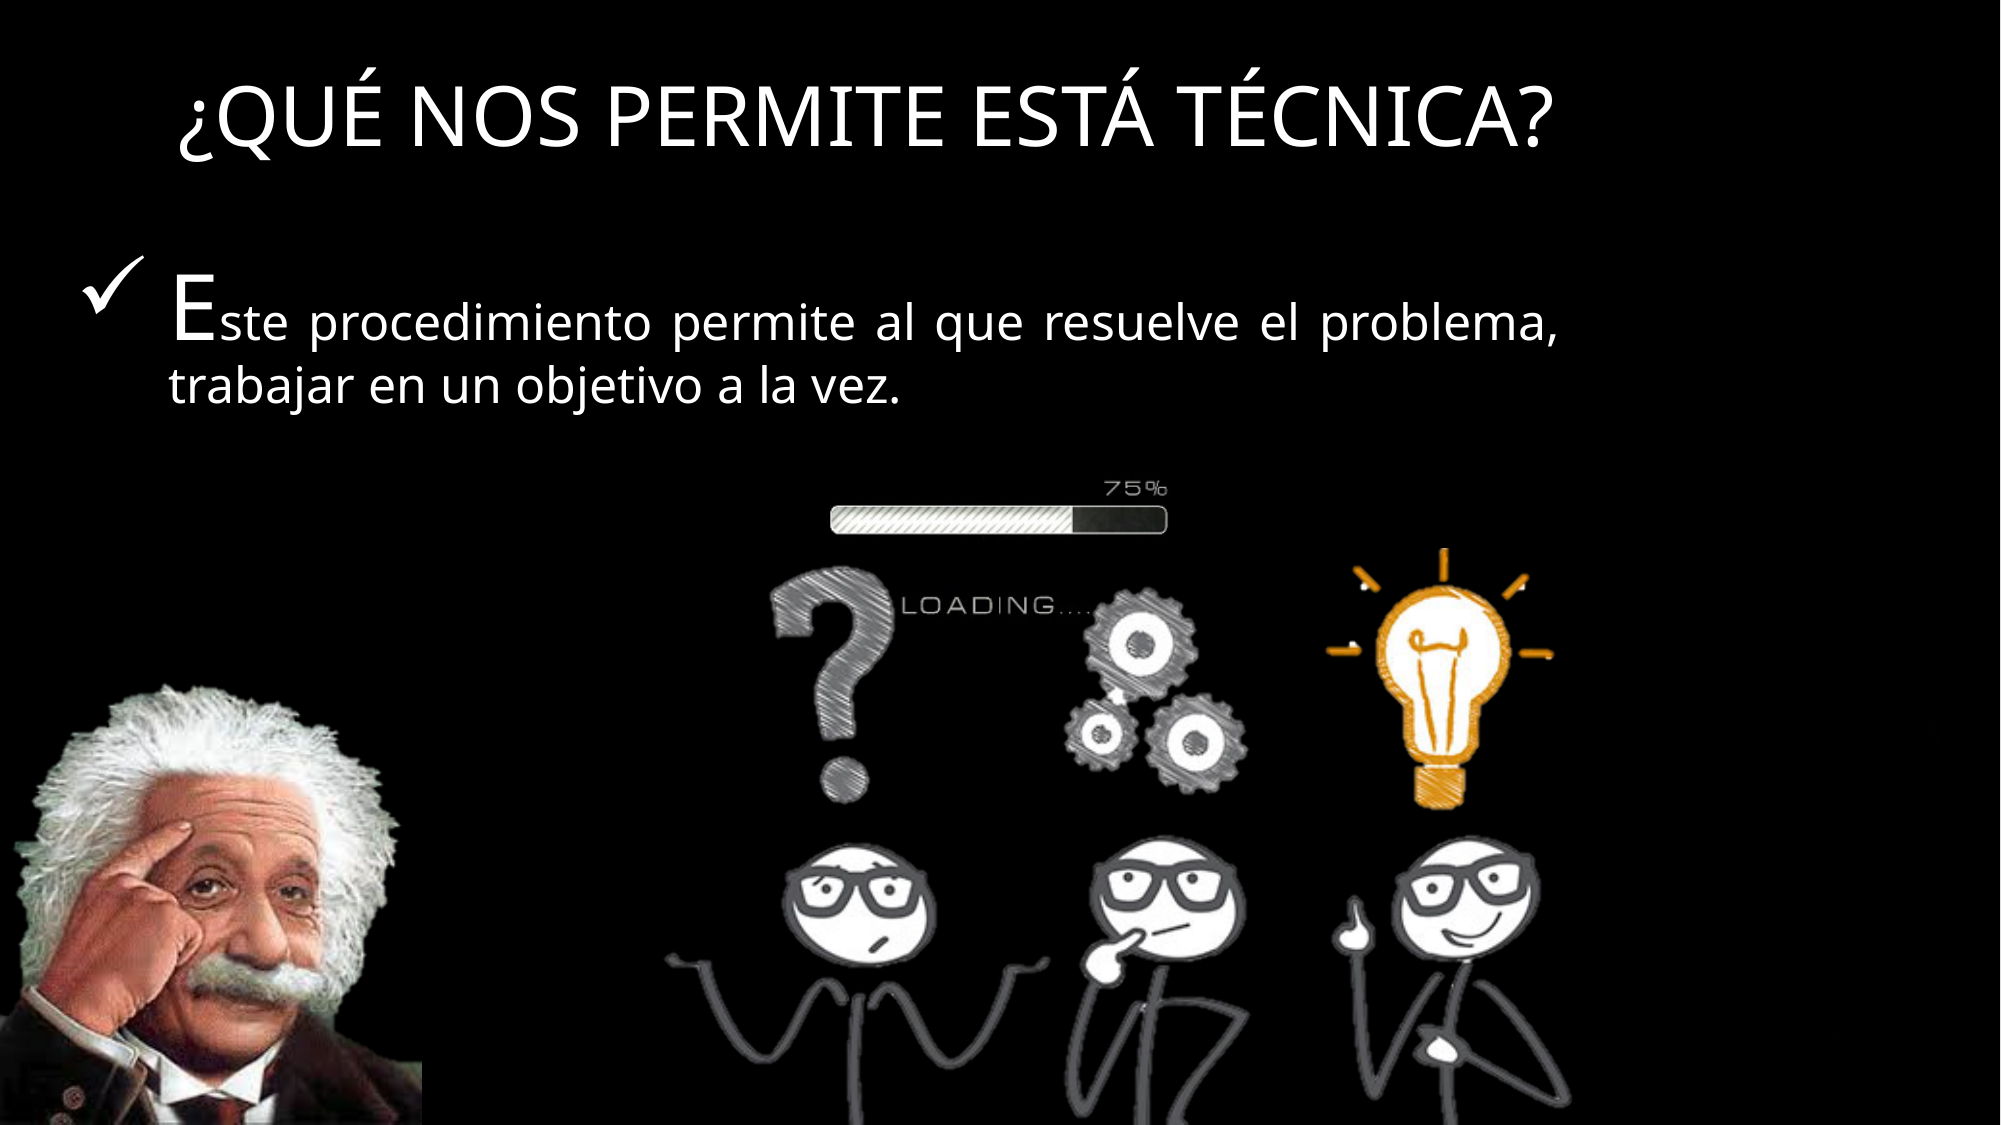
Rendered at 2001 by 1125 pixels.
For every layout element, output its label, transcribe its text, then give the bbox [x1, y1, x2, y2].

title Este procedimiento permite al que resuelve el problema, trabajar en un objetivo a la vez. [60, 238, 1576, 422]
picture [0, 0, 2001, 1125]
text_box ¿QUÉ NOS PERMITE ESTÁ TÉCNICA? [163, 56, 1680, 171]
